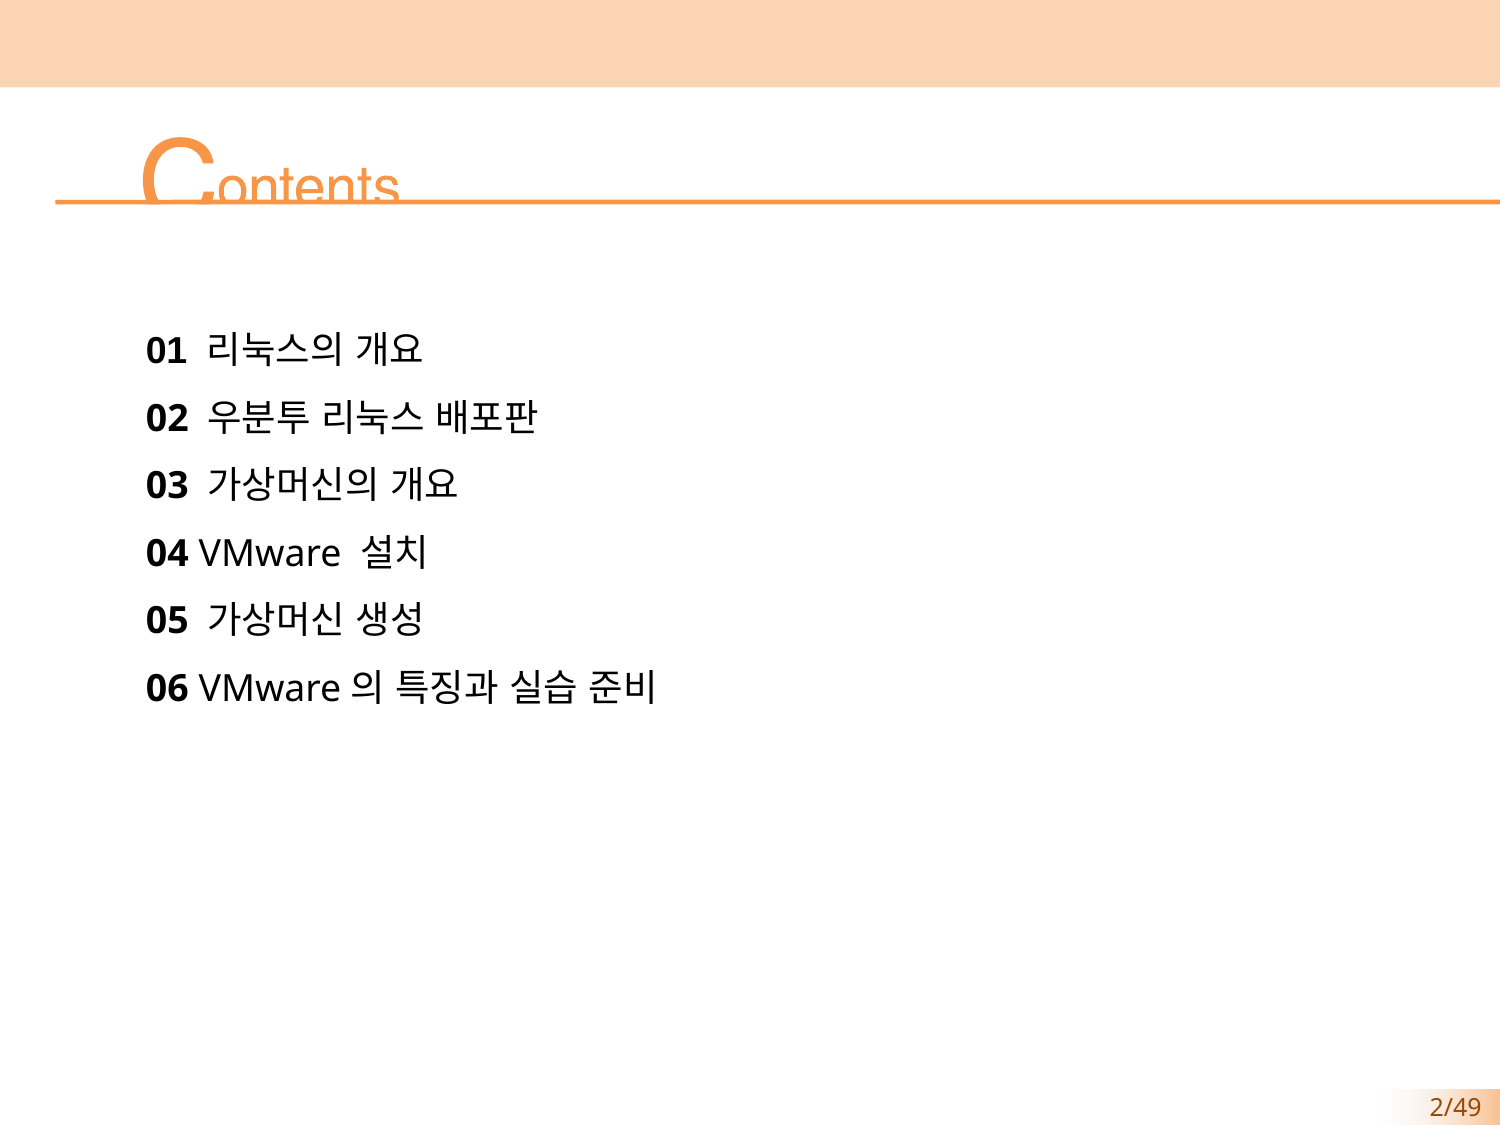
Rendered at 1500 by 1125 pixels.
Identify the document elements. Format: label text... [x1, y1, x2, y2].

text_box 01 리눅스의 개요 02 우분투 리눅스 배포판 03 가상머신의 개요 04 VMware 설치 05 가상머신 생성 06 VMware의 특징과 실습 준비 [90, 270, 1434, 792]
text_box [142, 137, 214, 202]
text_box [218, 167, 400, 203]
